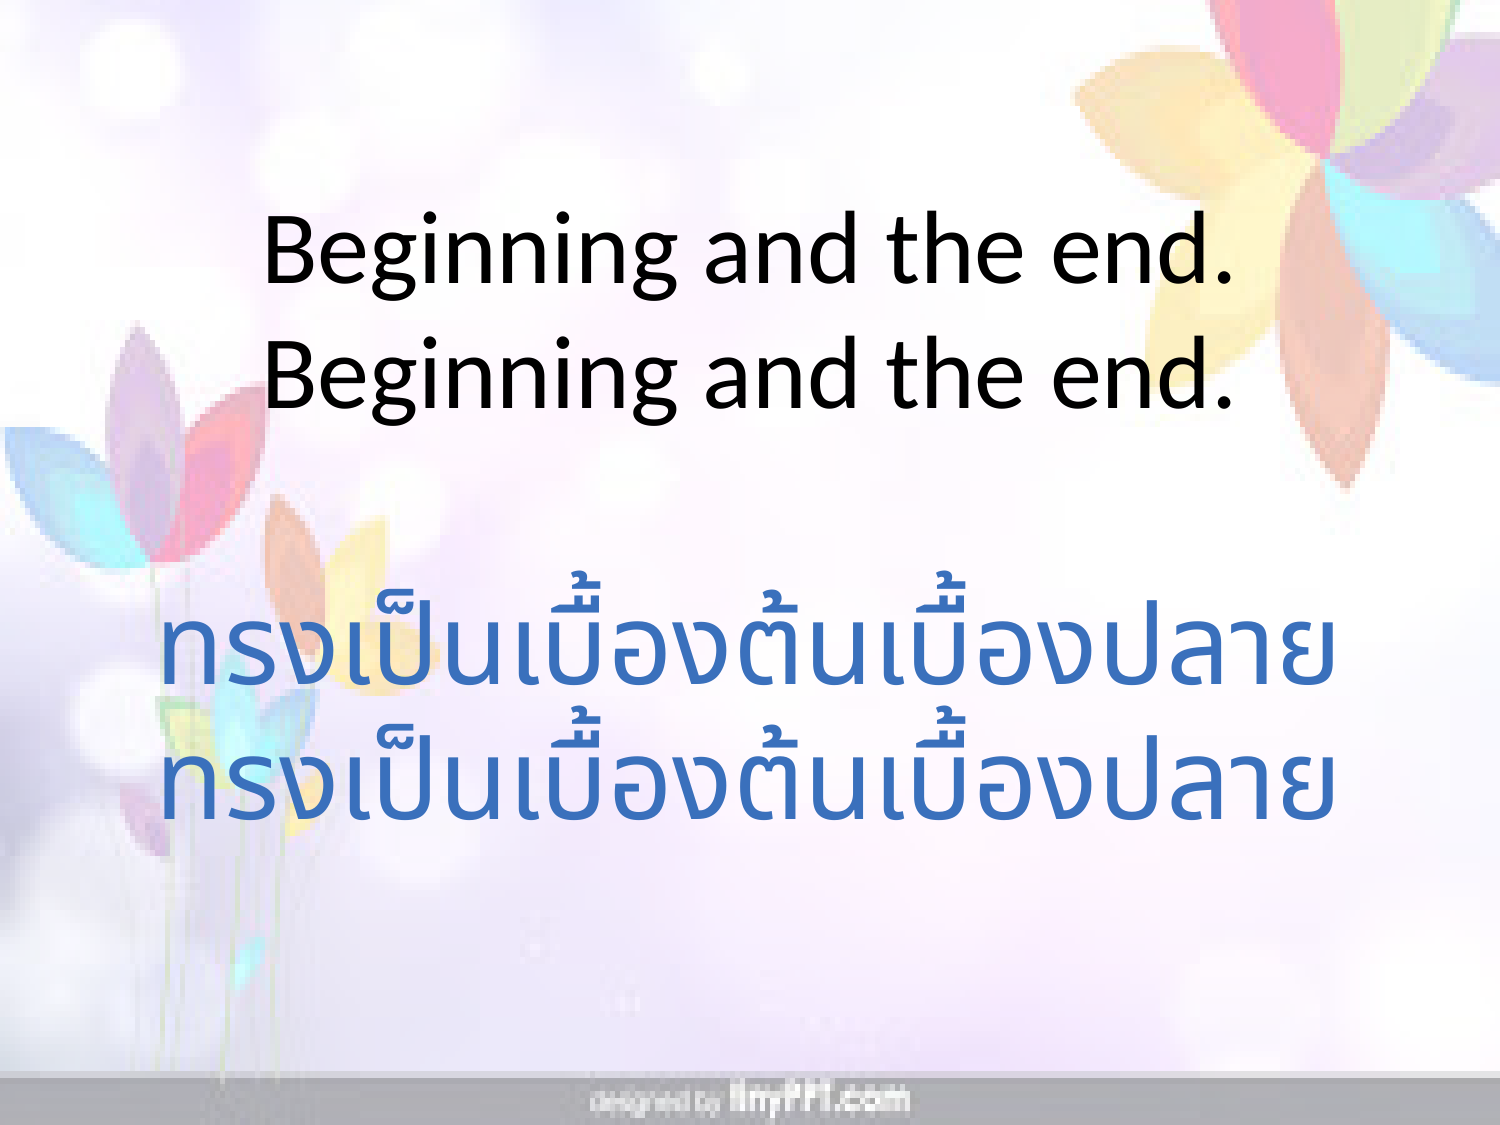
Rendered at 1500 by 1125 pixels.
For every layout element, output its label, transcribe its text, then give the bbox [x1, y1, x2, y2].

text_box Beginning and the end. Beginning and the end. [112, 172, 1388, 438]
text_box ทรงเป็นเบื้องต้นเบื้องปลาย ทรงเป็นเบื้องต้นเบื้องปลาย [141, 564, 1359, 850]
